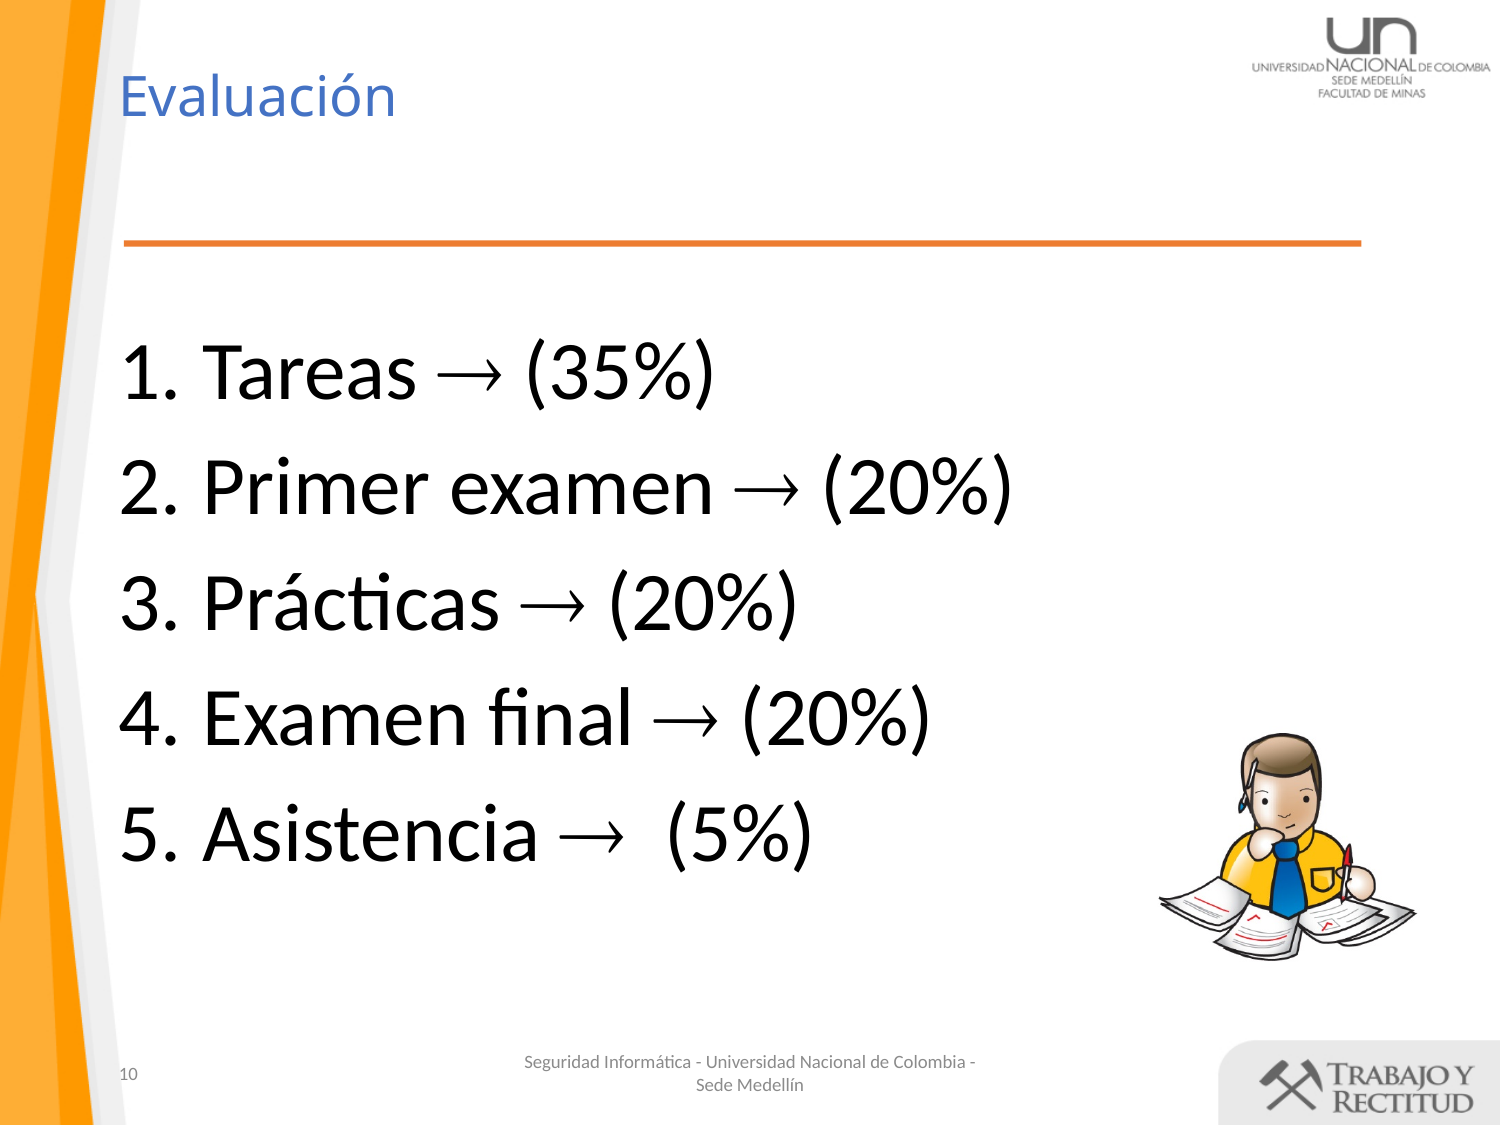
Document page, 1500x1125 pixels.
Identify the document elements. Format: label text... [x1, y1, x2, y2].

slide_number 10 [103, 1042, 442, 1103]
list Tareas  (35%) Primer examen  (20%) Prácticas  (20%) Examen final  (20%) Asistencia  (5%) [103, 255, 1397, 1014]
picture [0, 0, 1500, 1125]
title Evaluación [103, 59, 501, 137]
footer Seguridad Informática - Universidad Nacional de Colombia - Sede Medellín [496, 1042, 1004, 1103]
